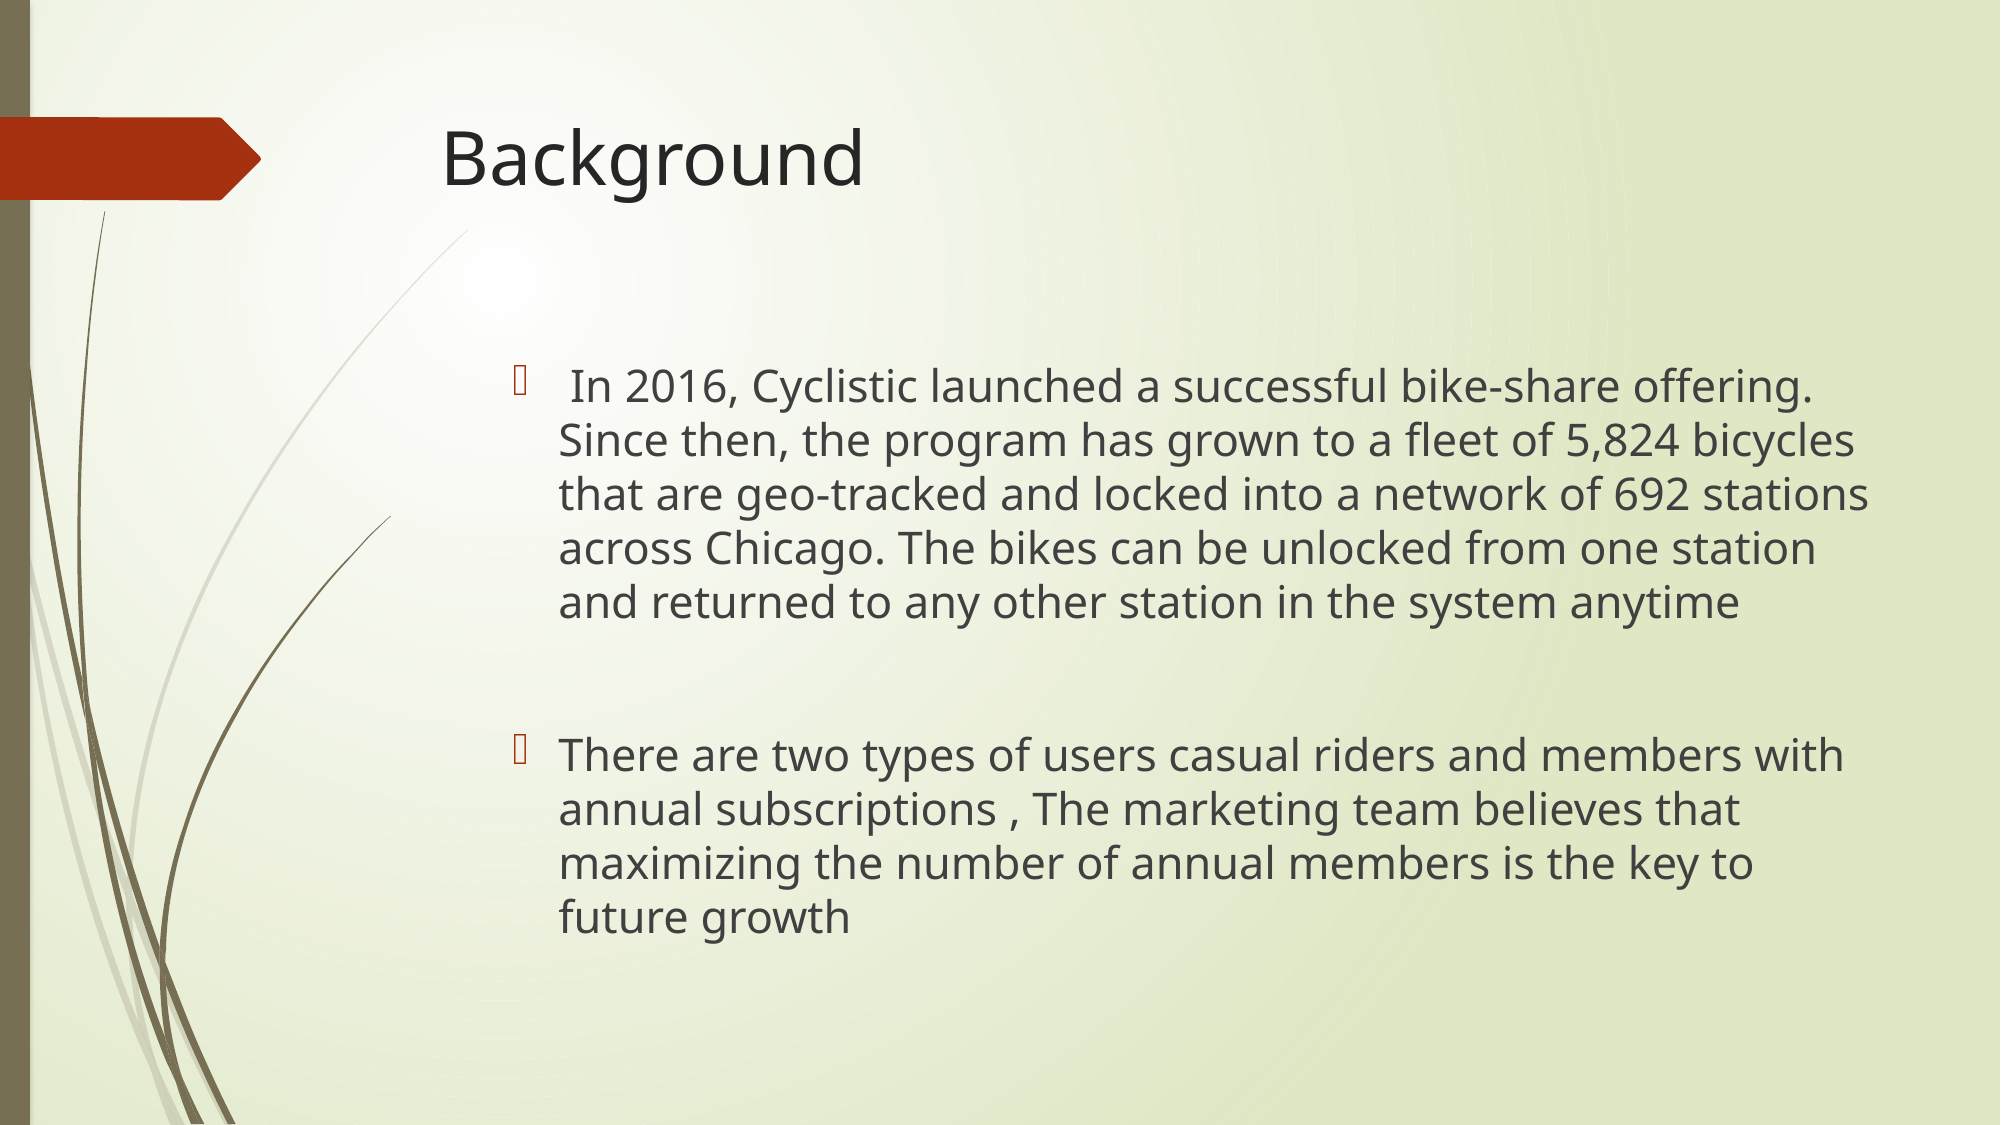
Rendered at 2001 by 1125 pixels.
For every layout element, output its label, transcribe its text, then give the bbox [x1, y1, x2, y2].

list In 2016, Cyclistic launched a successful bike-share offering. Since then, the program has grown to a fleet of 5,824 bicycles that are geo-tracked and locked into a network of 692 stations across Chicago. The bikes can be unlocked from one station and returned to any other station in the system anytime There are two types of users casual riders and members with annual subscriptions , The marketing team believes that maximizing the number of annual members is the key to future growth [424, 350, 1888, 970]
title Background [425, 102, 1888, 313]
